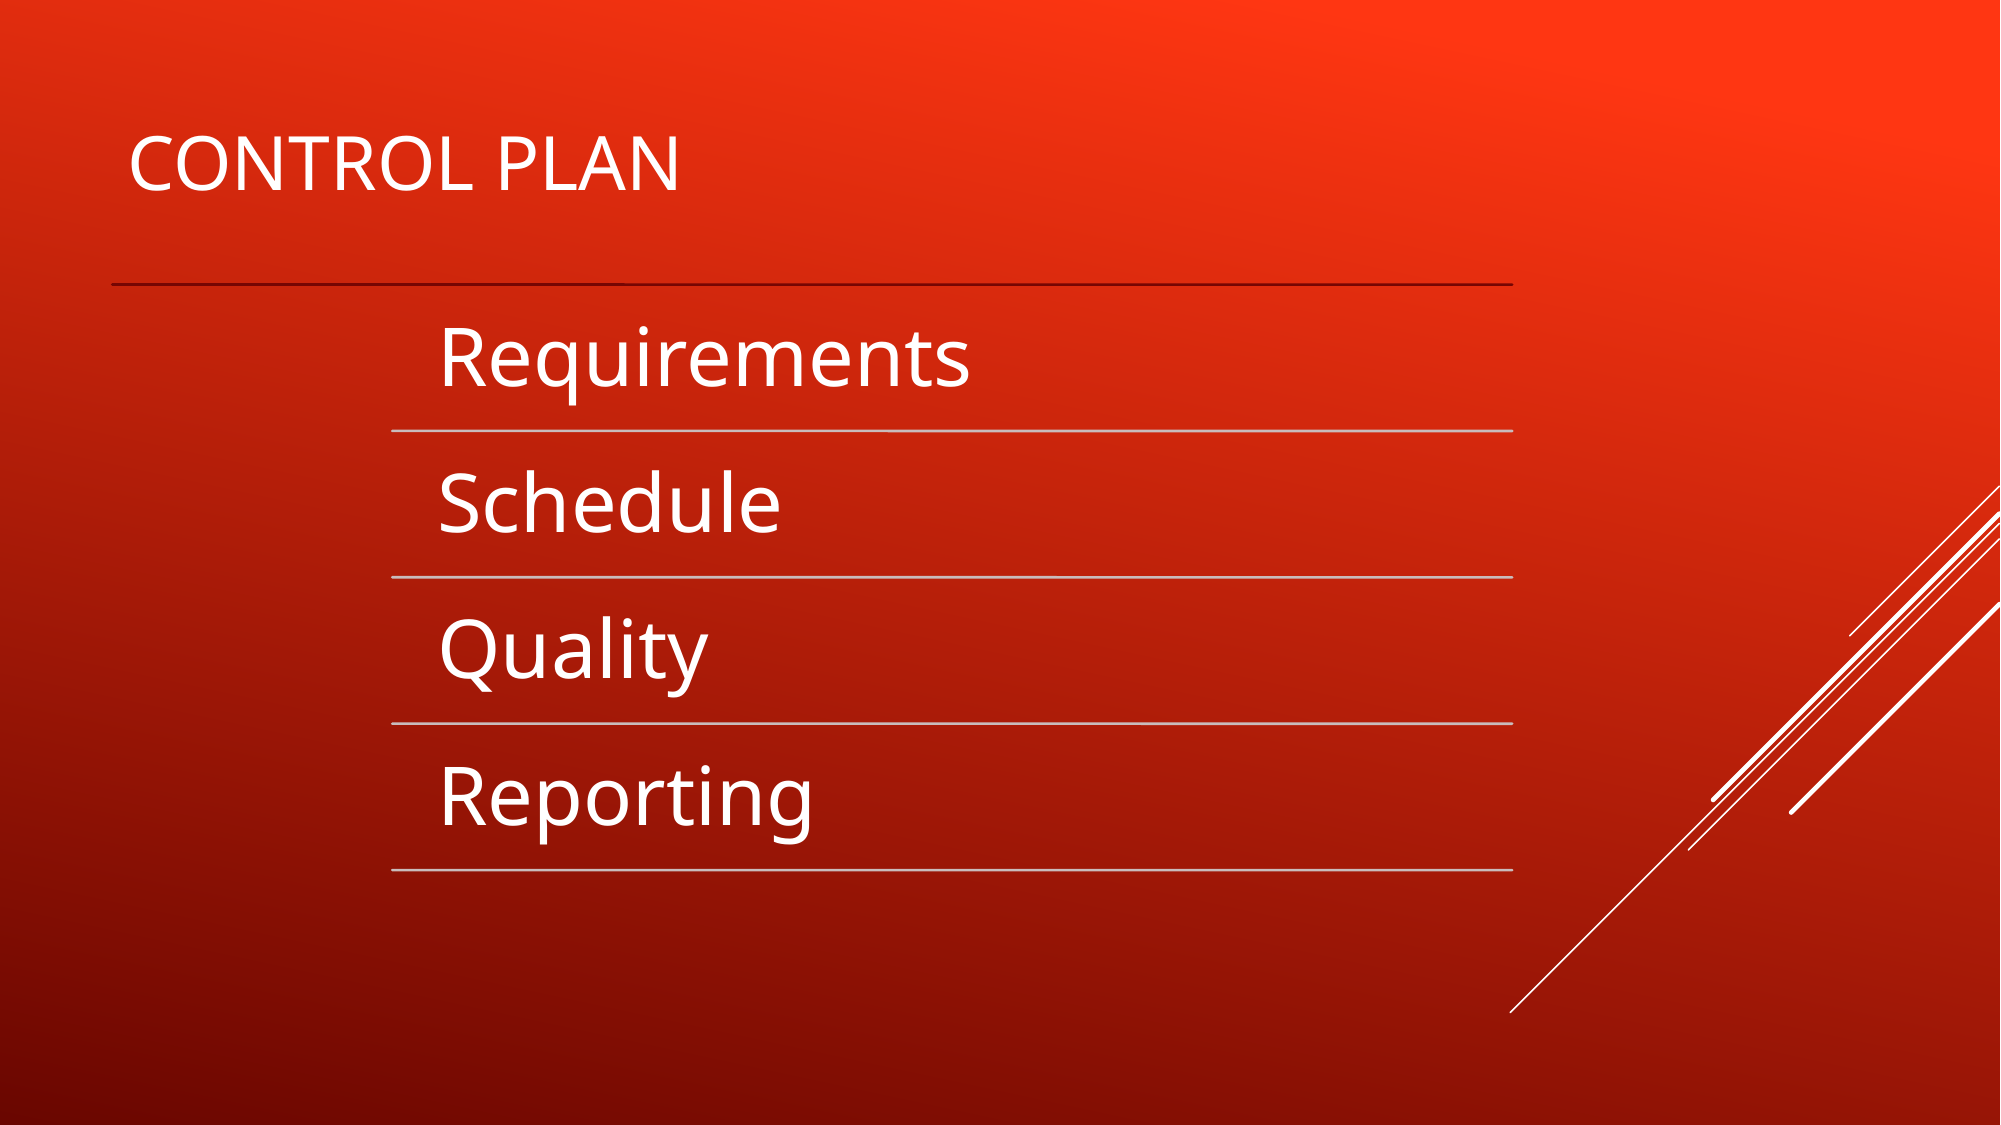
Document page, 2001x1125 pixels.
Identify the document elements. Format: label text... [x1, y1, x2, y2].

title Control Plan [112, 37, 1513, 283]
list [111, 284, 1513, 878]
